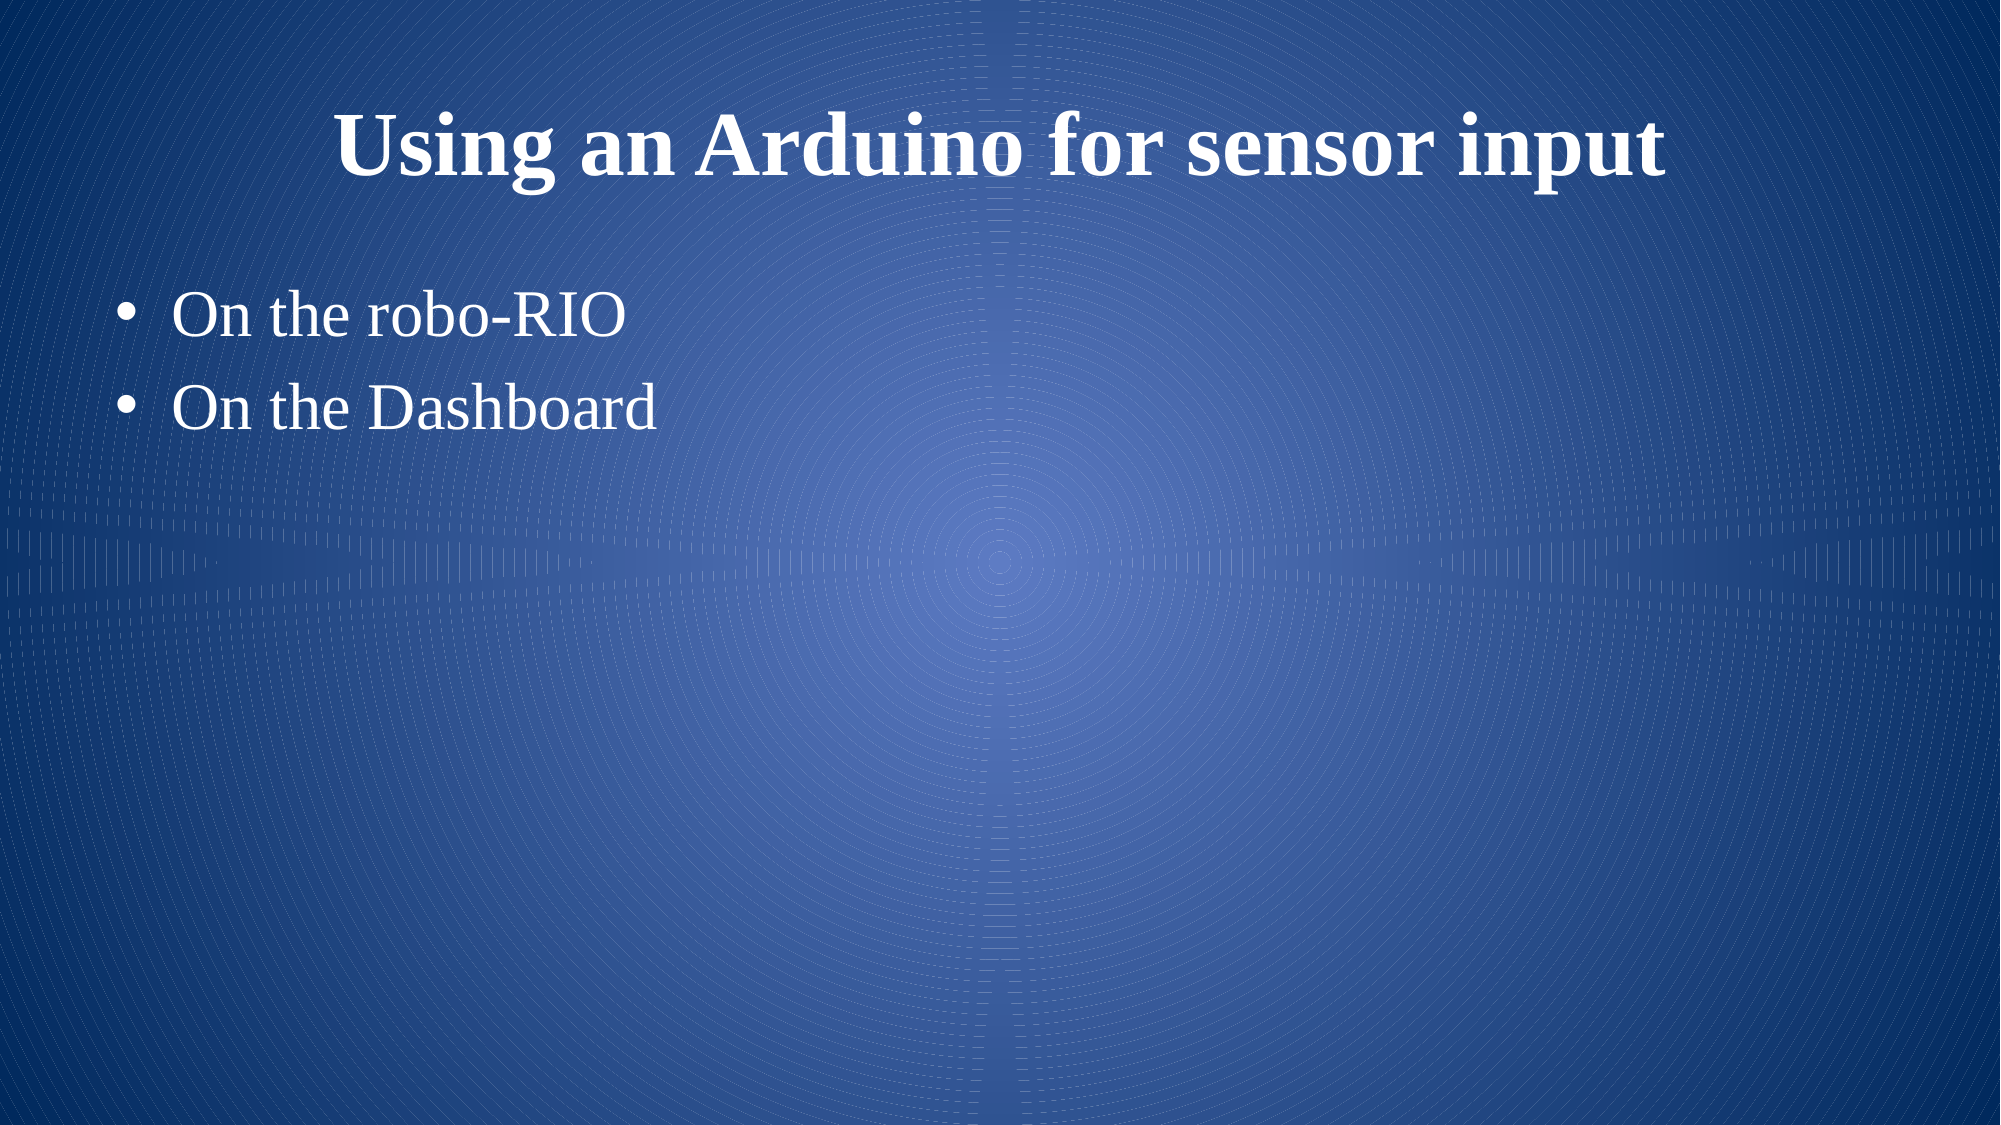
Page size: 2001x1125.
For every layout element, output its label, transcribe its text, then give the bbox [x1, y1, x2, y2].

list On the robo-RIO On the Dashboard [99, 262, 1900, 1005]
title Using an Arduino for sensor input [99, 45, 1900, 233]
